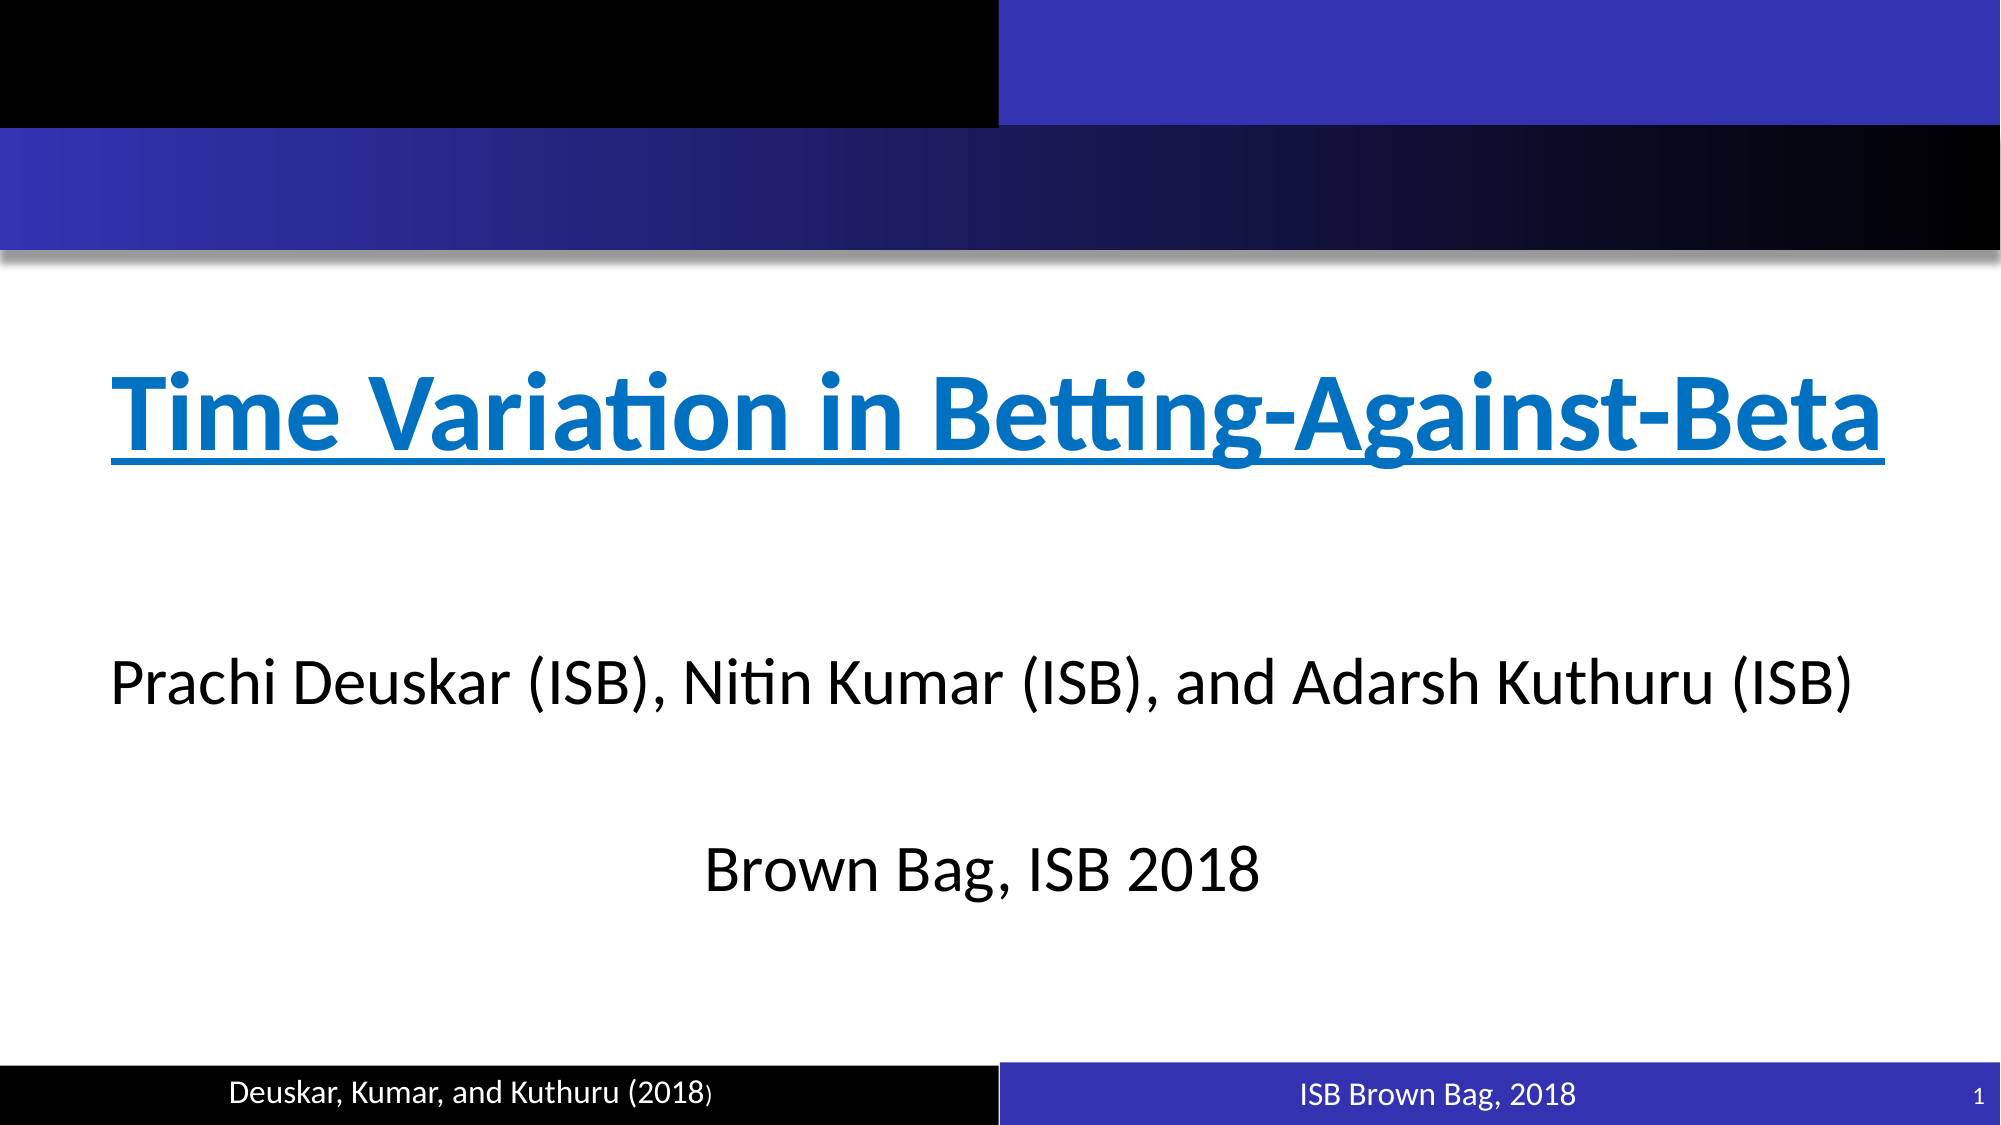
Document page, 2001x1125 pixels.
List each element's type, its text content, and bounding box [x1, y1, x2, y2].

list Prachi Deuskar (ISB), Nitin Kumar (ISB), and Adarsh Kuthuru (ISB) Brown Bag, ISB 2018 [66, 536, 1901, 973]
footer ISB Brown Bag, 2018 [1284, 1062, 2000, 1123]
title Time Variation in Betting-Against-Beta [0, 316, 1969, 496]
slide_number 1 [1766, 1065, 2000, 1125]
